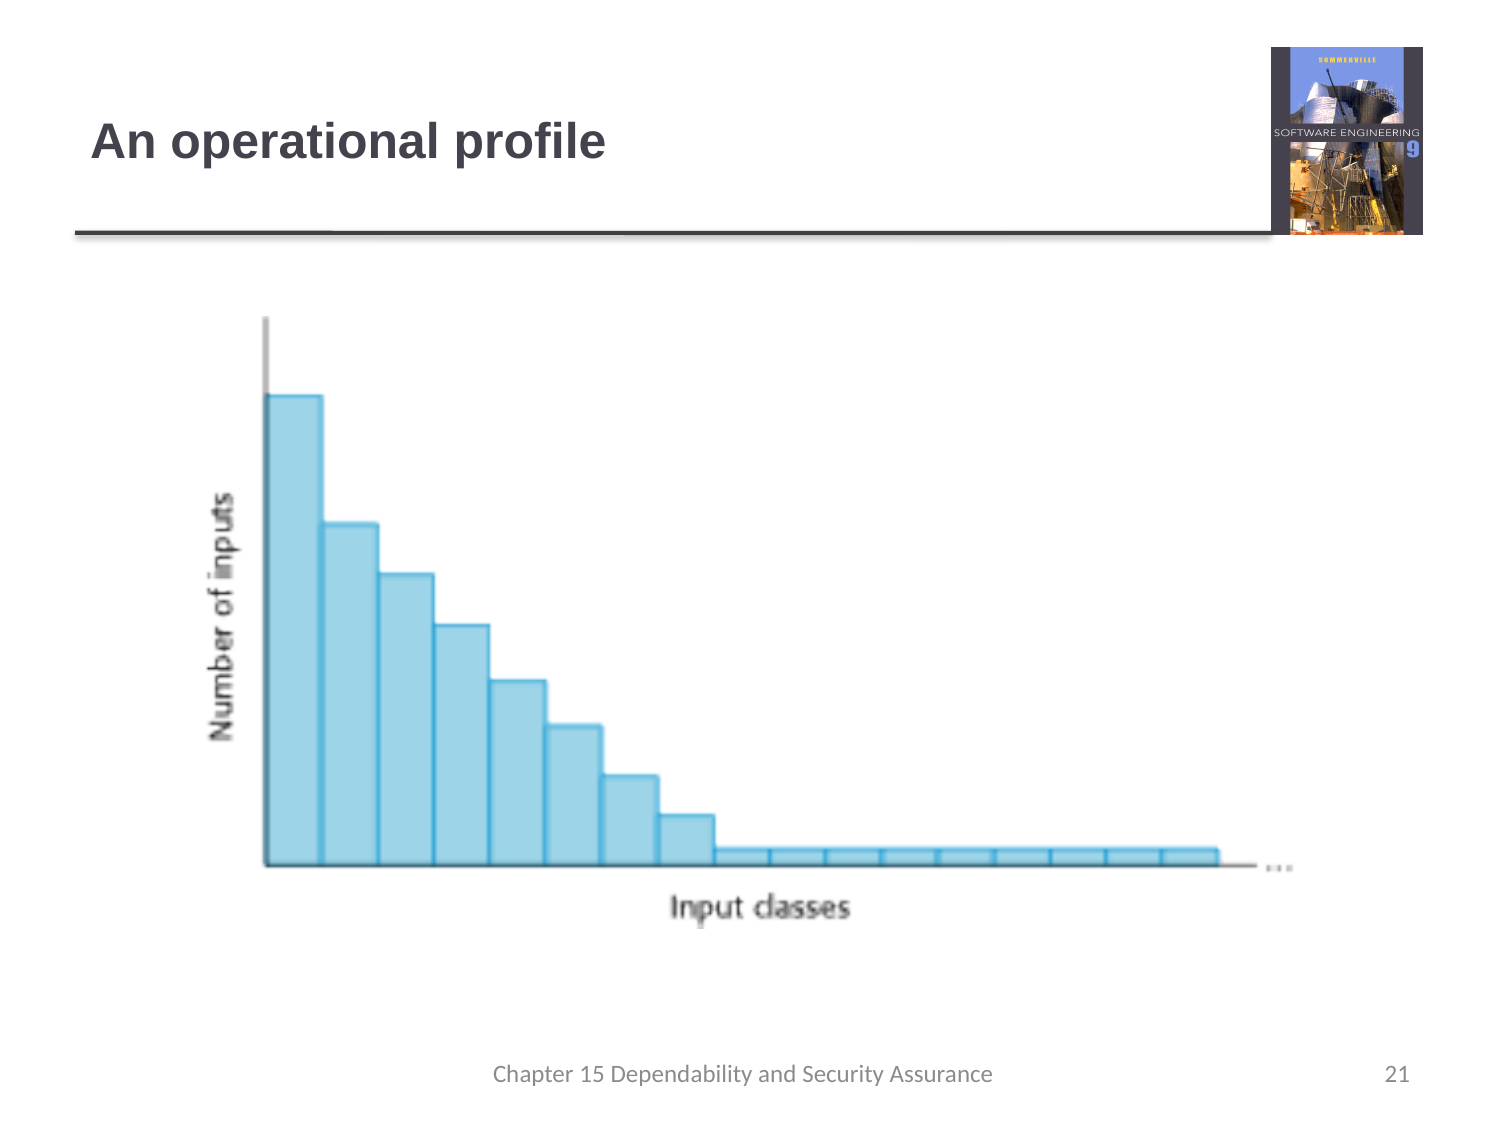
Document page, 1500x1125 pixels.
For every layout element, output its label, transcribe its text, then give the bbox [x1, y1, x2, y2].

footer Chapter 15 Dependability and Security Assurance [425, 1042, 1063, 1103]
title An operational profile [74, 44, 1272, 233]
slide_number 21 [1074, 1042, 1425, 1103]
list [192, 316, 1307, 930]
picture [1272, 47, 1423, 235]
